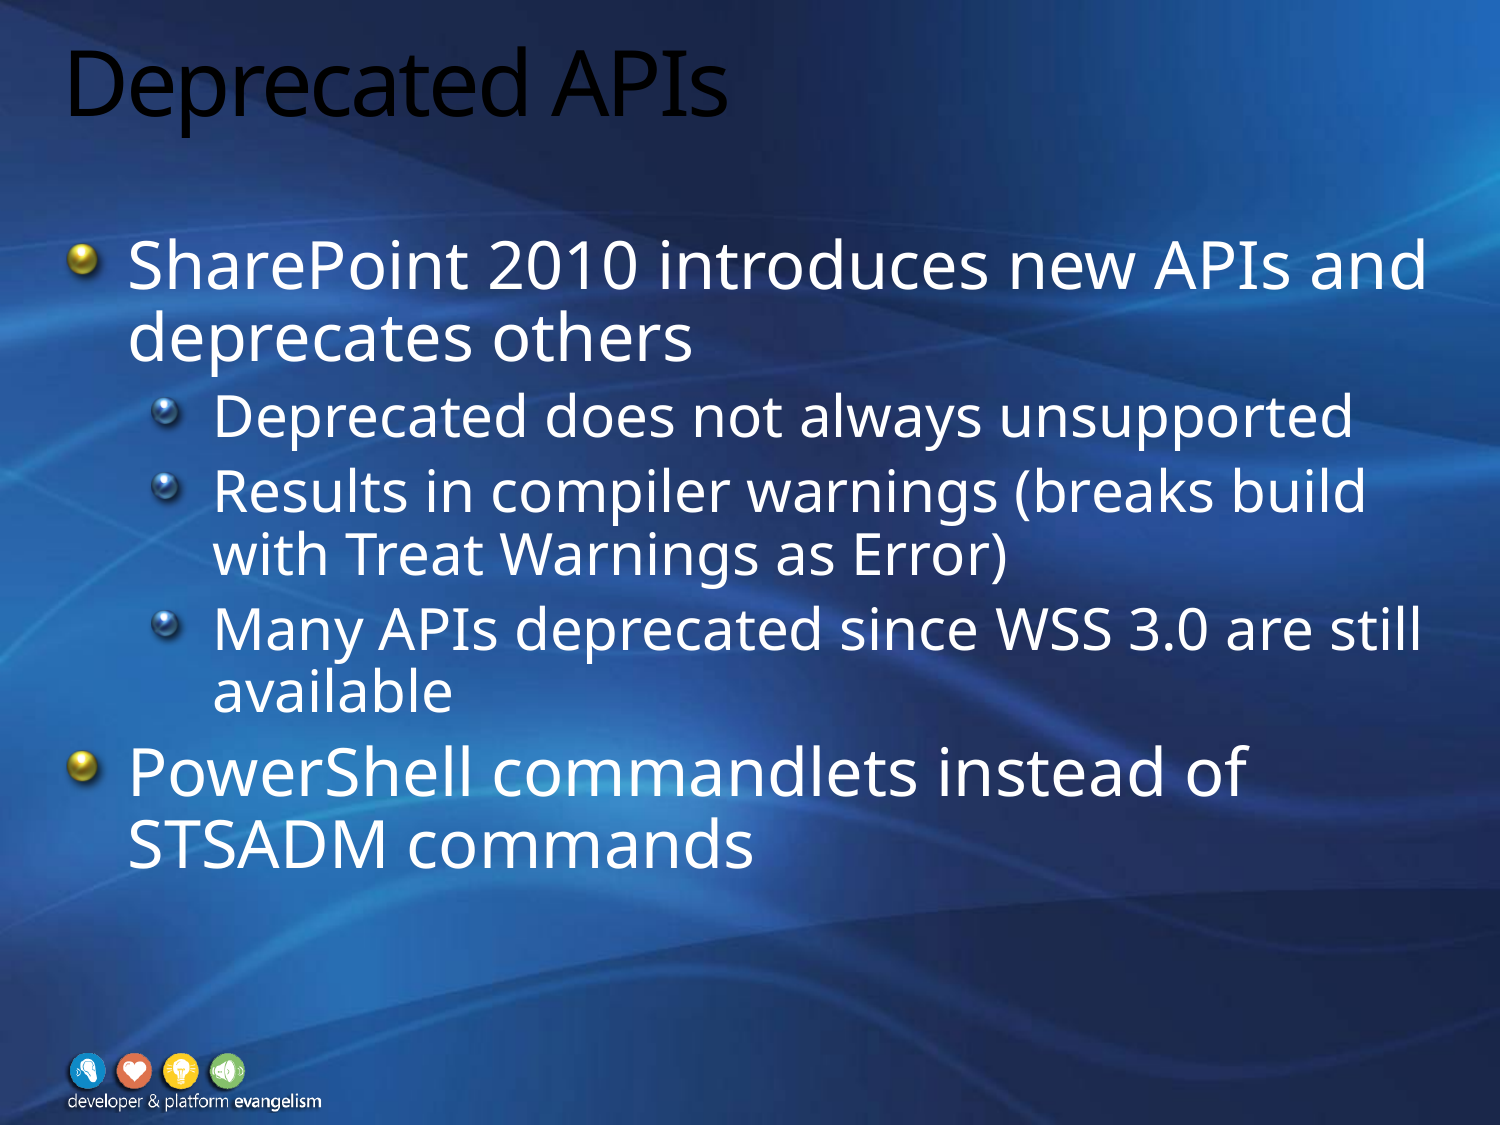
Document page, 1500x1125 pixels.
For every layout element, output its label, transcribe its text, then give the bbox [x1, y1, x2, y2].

list SharePoint 2010 introduces new APIs and deprecates others Deprecated does not always unsupported Results in compiler warnings (breaks build with Treat Warnings as Error) Many APIs deprecated since WSS 3.0 are still available PowerShell commandlets instead of STSADM commands [62, 231, 1438, 977]
title Deprecated APIs [62, 37, 1438, 138]
picture [0, 0, 1500, 1125]
